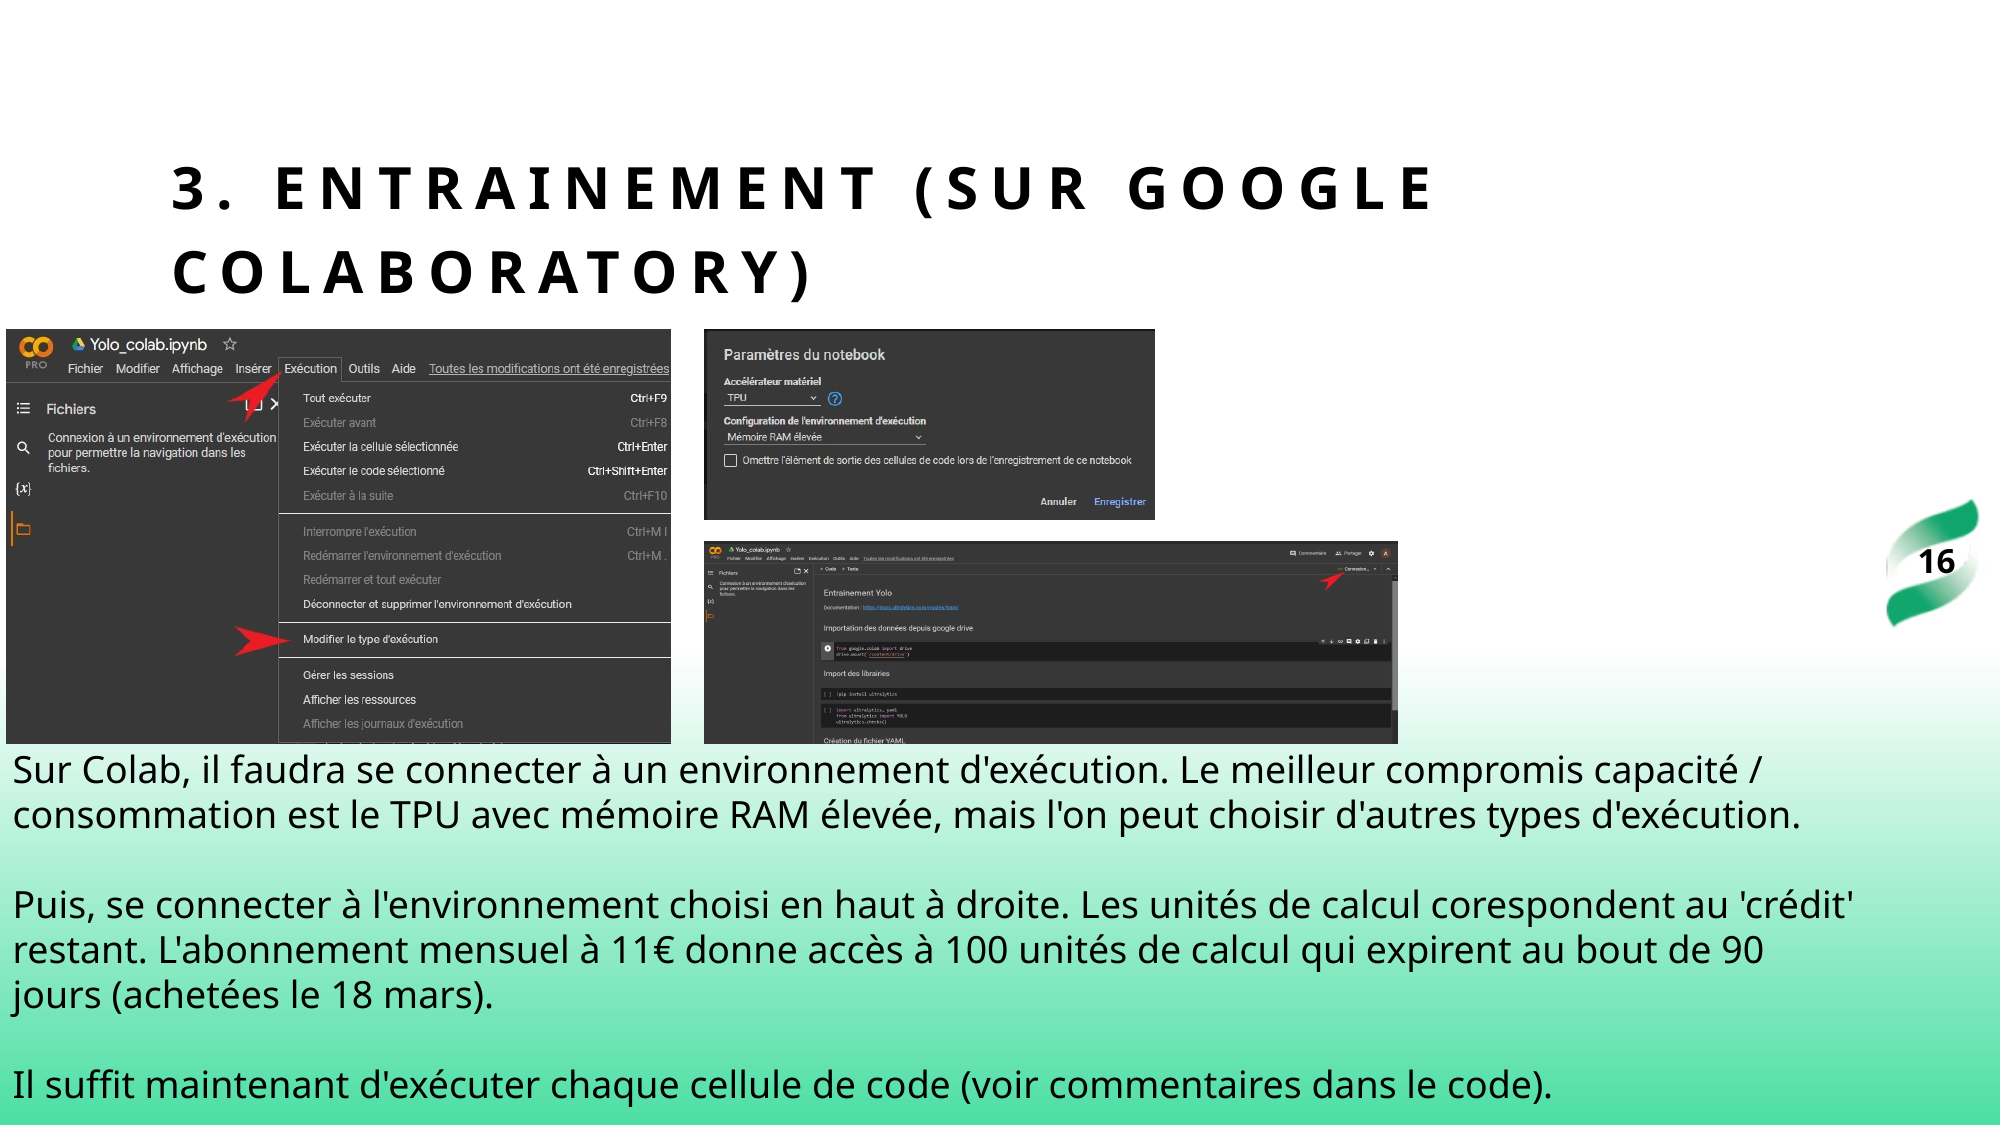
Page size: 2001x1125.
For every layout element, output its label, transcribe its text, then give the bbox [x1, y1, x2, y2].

title 3. Entrainement (sur Google Colaboratory) [156, 124, 1844, 313]
picture [1870, 499, 2000, 630]
picture [704, 329, 1155, 520]
picture [6, 329, 671, 744]
picture [704, 541, 1398, 745]
text_box Sur Colab, il faudra se connecter à un environnement d'exécution. Le meilleur compromis capacité / consommation est le TPU avec mémoire RAM élevée, mais l'on peut choisir d'autres types d'exécution. Puis, se connecter à l'environnement choisi en haut à droite. Les unités de calcul corespondent au 'crédit' restant. L'abonnement mensuel à 11€ donne accès à 100 unités de calcul qui expirent au bout de 90 jours (achetées le 18 mars). Il suffit maintenant d'exécuter chaque cellule de code (voir commentaires dans le code). [0, 738, 1937, 1125]
